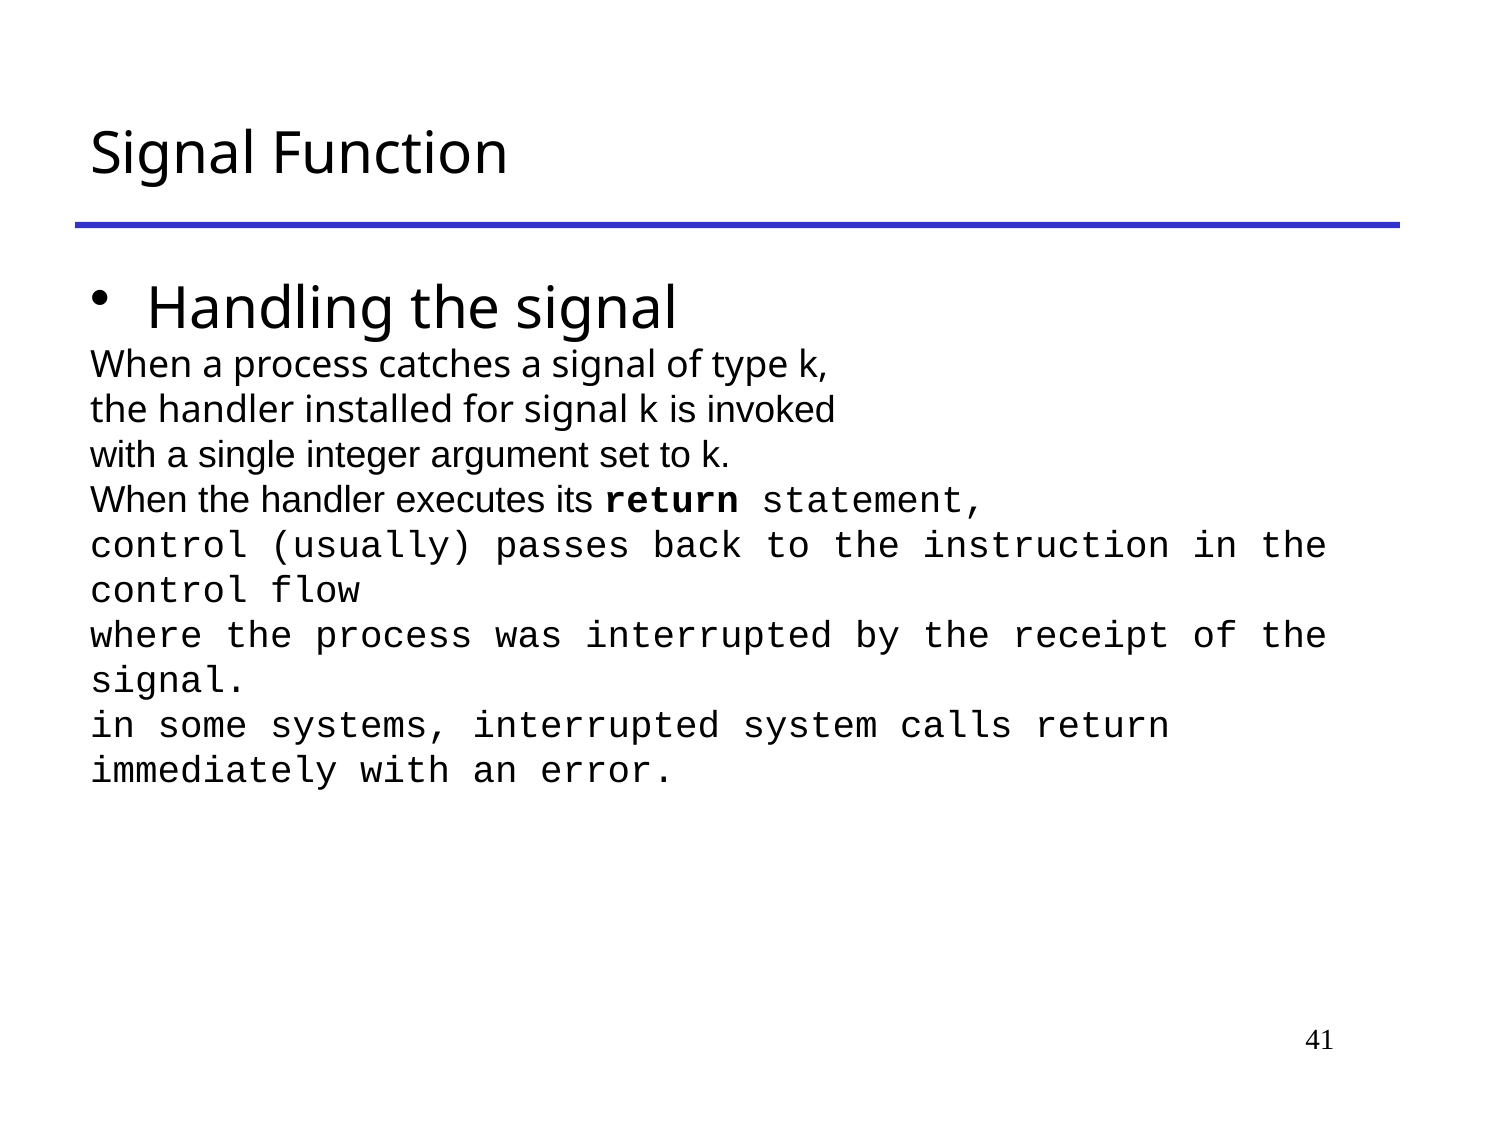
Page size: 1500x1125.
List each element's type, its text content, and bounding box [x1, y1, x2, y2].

title Signal Function [75, 75, 1400, 225]
slide_number 41 [1137, 1012, 1351, 1088]
list Handling the signal When a process catches a signal of type k, the handler installed for signal k is invoked with a single integer argument set to k. When the handler executes its return statement, control (usually) passes back to the instruction in the control flow where the process was interrupted by the receipt of the signal. in some systems, interrupted system calls return immediately with an error. [75, 262, 1400, 988]
